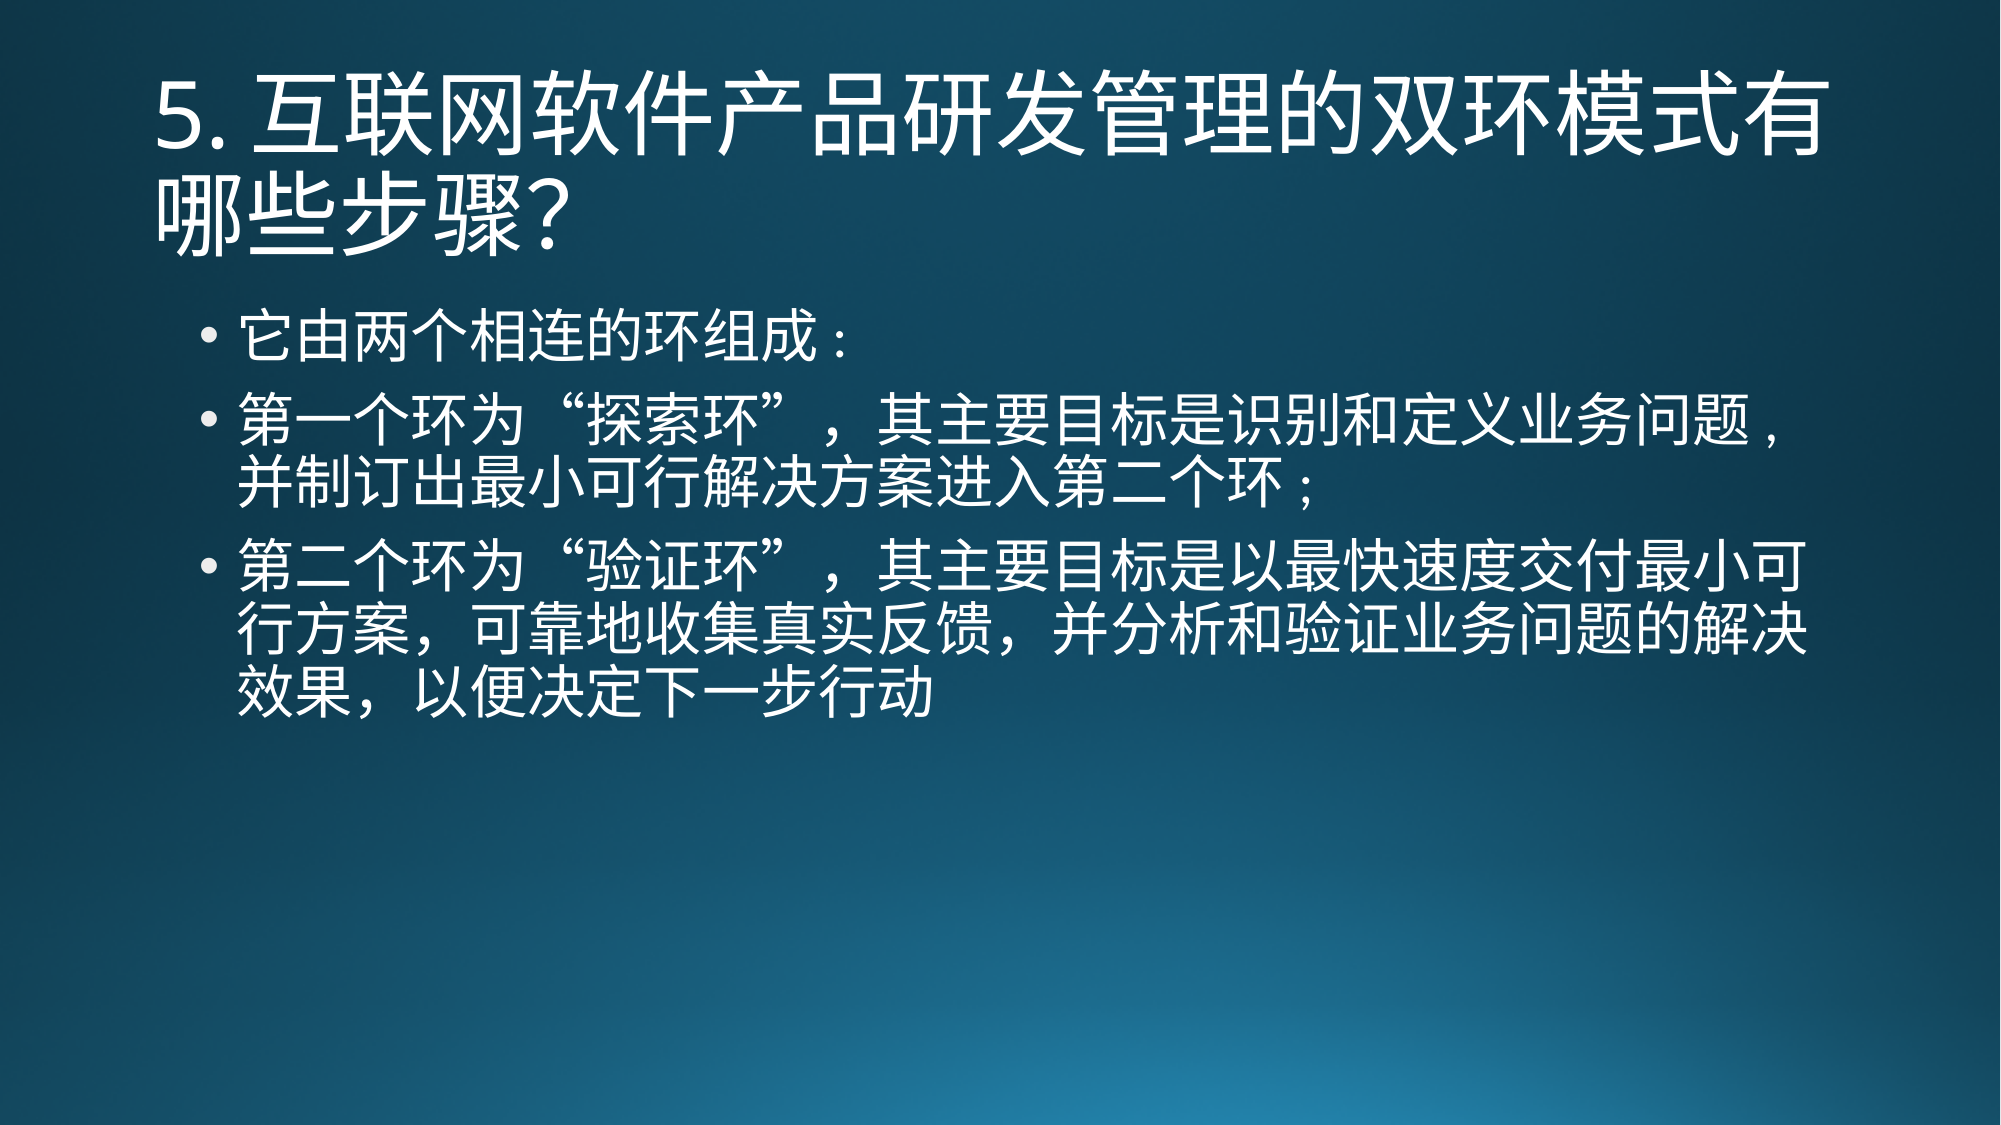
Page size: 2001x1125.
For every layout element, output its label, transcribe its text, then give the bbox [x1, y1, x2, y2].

picture [0, 0, 2001, 1125]
list 它由两个相连的环组成: 第一个环为“探索环”，其主要目标是识别和定义业务问题,并制订出最小可行解决方案进入第二个环; 第二个环为“验证环”，其主要目标是以最快速度交付最小可行方案，可靠地收集真实反馈，并分析和验证业务问题的解决效果，以便决定下一步行动 [183, 299, 1863, 1014]
title 5.互联网软件产品研发管理的双环模式有哪些步骤？ [137, 59, 1863, 278]
